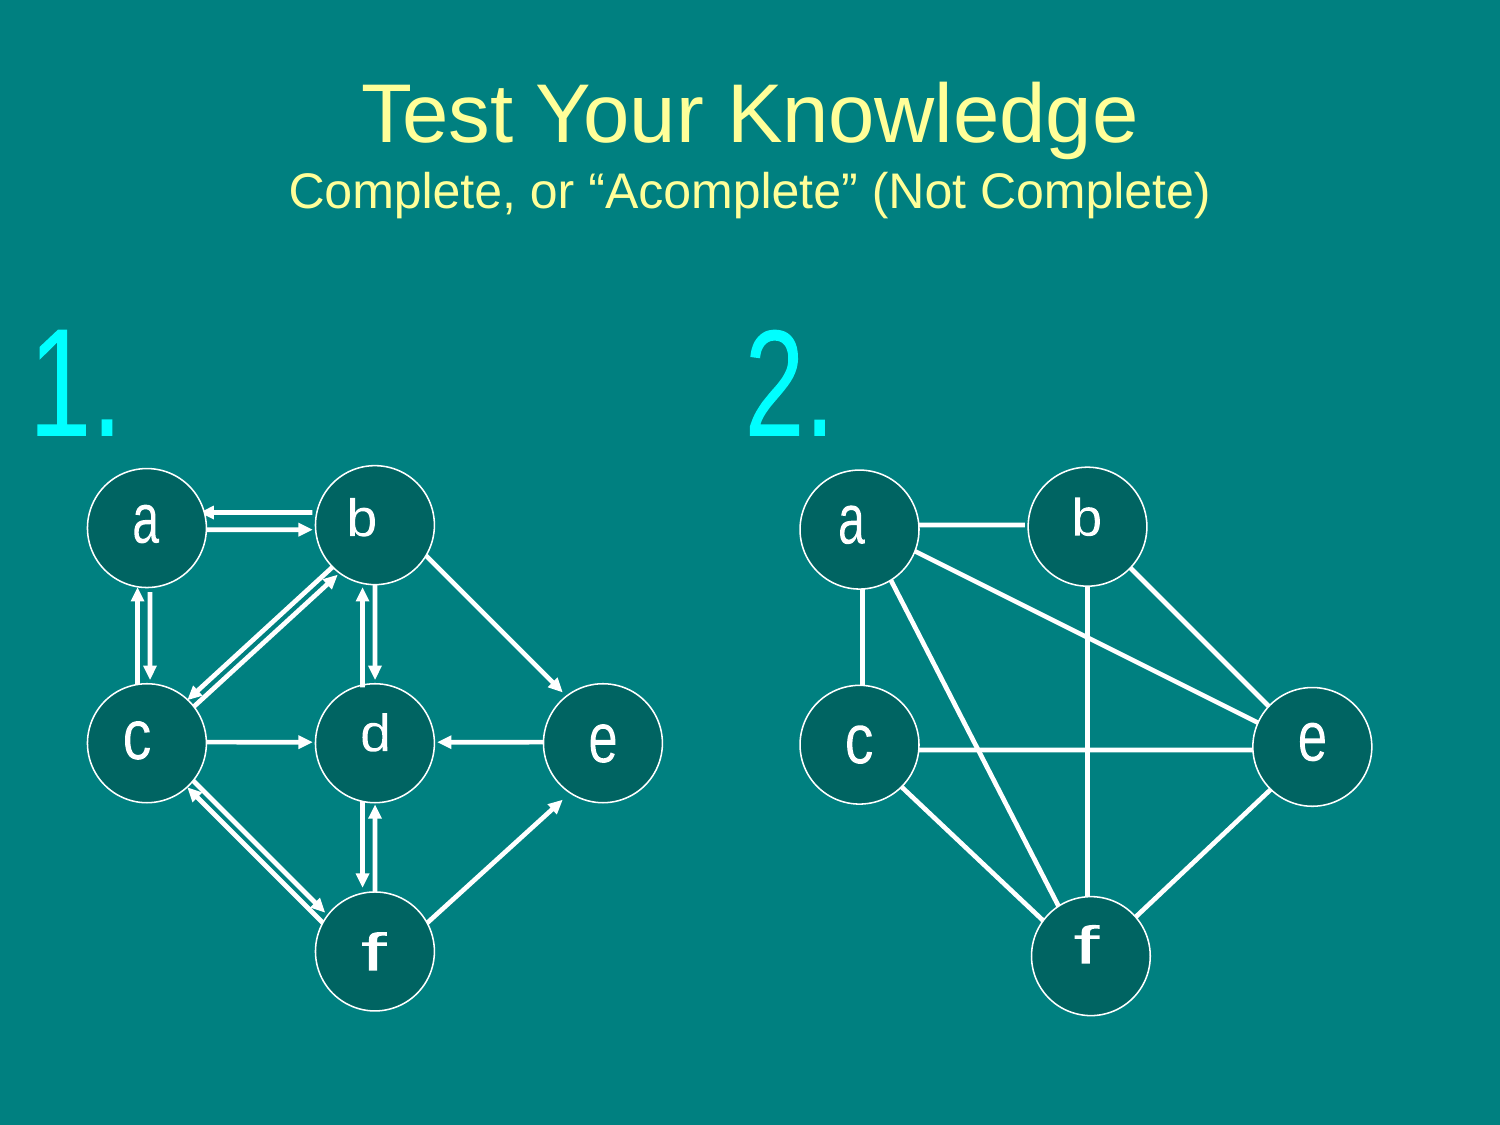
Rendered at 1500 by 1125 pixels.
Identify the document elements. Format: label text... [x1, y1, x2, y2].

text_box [799, 466, 1373, 1016]
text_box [124, 497, 616, 971]
title Test Your Knowledge Complete, or “Acomplete” (Not Complete) [74, 44, 1426, 233]
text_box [87, 465, 663, 1012]
